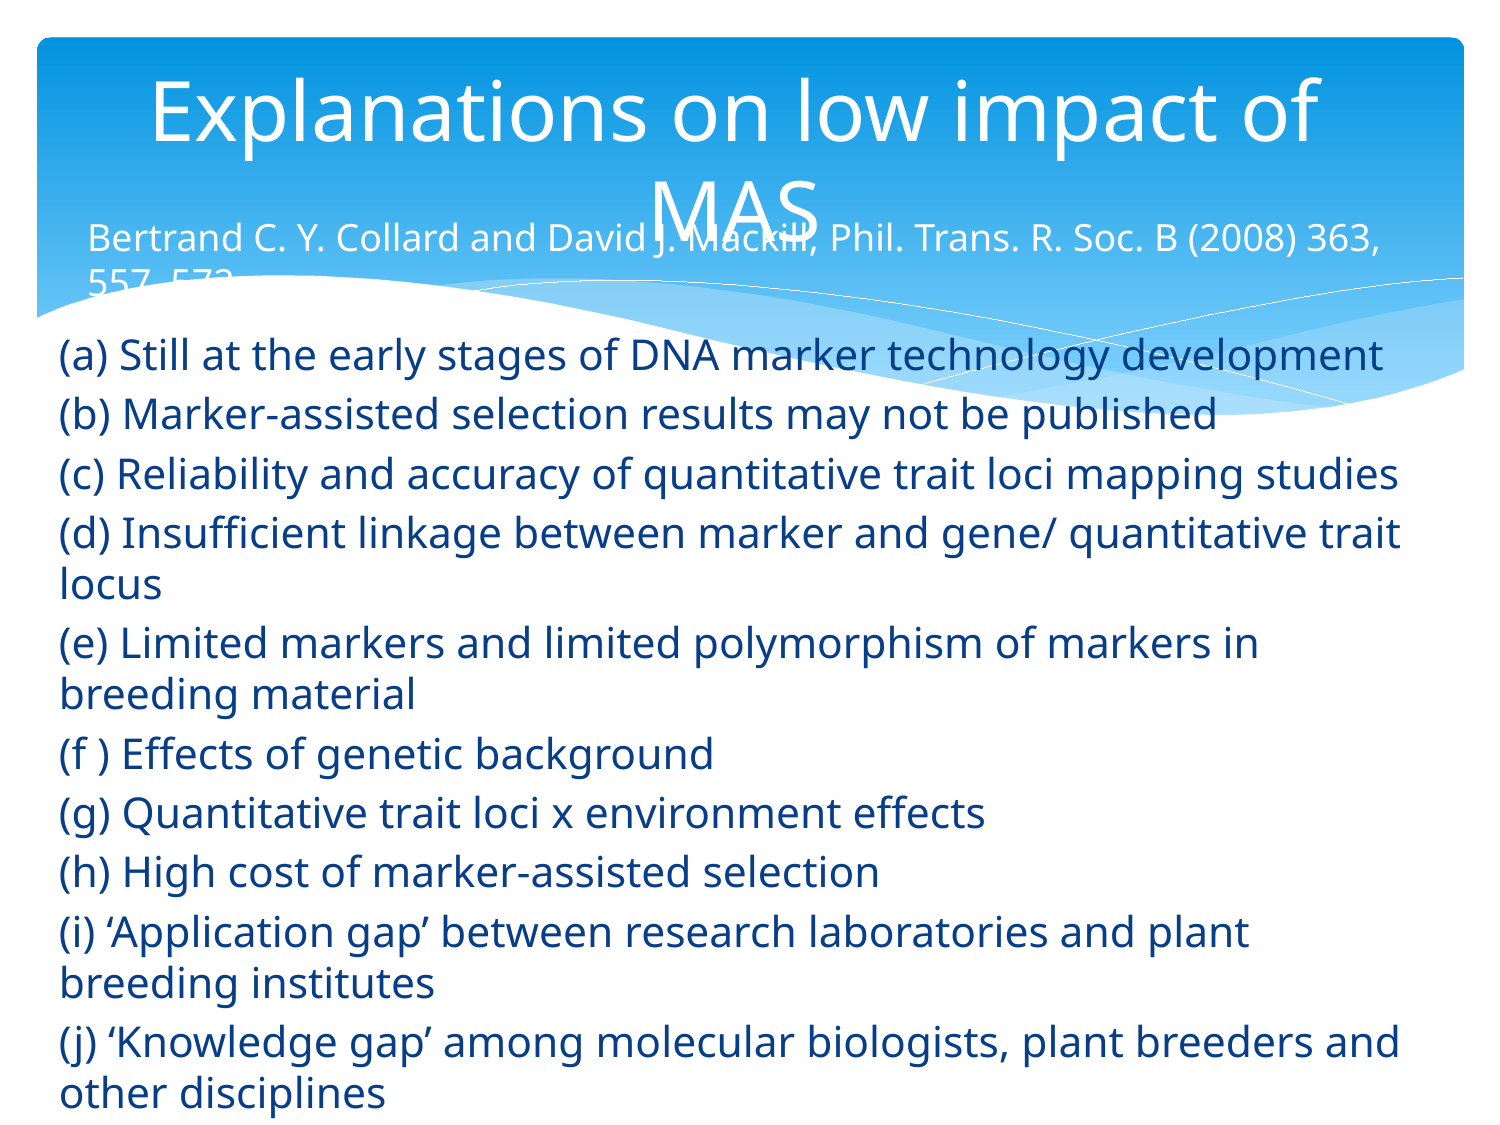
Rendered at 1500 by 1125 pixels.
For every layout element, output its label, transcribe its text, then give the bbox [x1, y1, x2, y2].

list (a) Still at the early stages of DNA marker technology development (b) Marker-assisted selection results may not be published (c) Reliability and accuracy of quantitative trait loci mapping studies (d) Insufficient linkage between marker and gene/ quantitative trait locus (e) Limited markers and limited polymorphism of markers in breeding material (f ) Effects of genetic background (g) Quantitative trait loci x environment effects (h) High cost of marker-assisted selection (i) ‘Application gap’ between research laboratories and plant breeding institutes (j) ‘Knowledge gap’ among molecular biologists, plant breeders and other disciplines [43, 320, 1454, 1125]
text_box Bertrand C. Y. Collard and David J. Mackill, Phil. Trans. R. Soc. B (2008) 363, 557–572 [72, 206, 1454, 312]
title Explanations on low impact of MAS [43, 55, 1425, 261]
